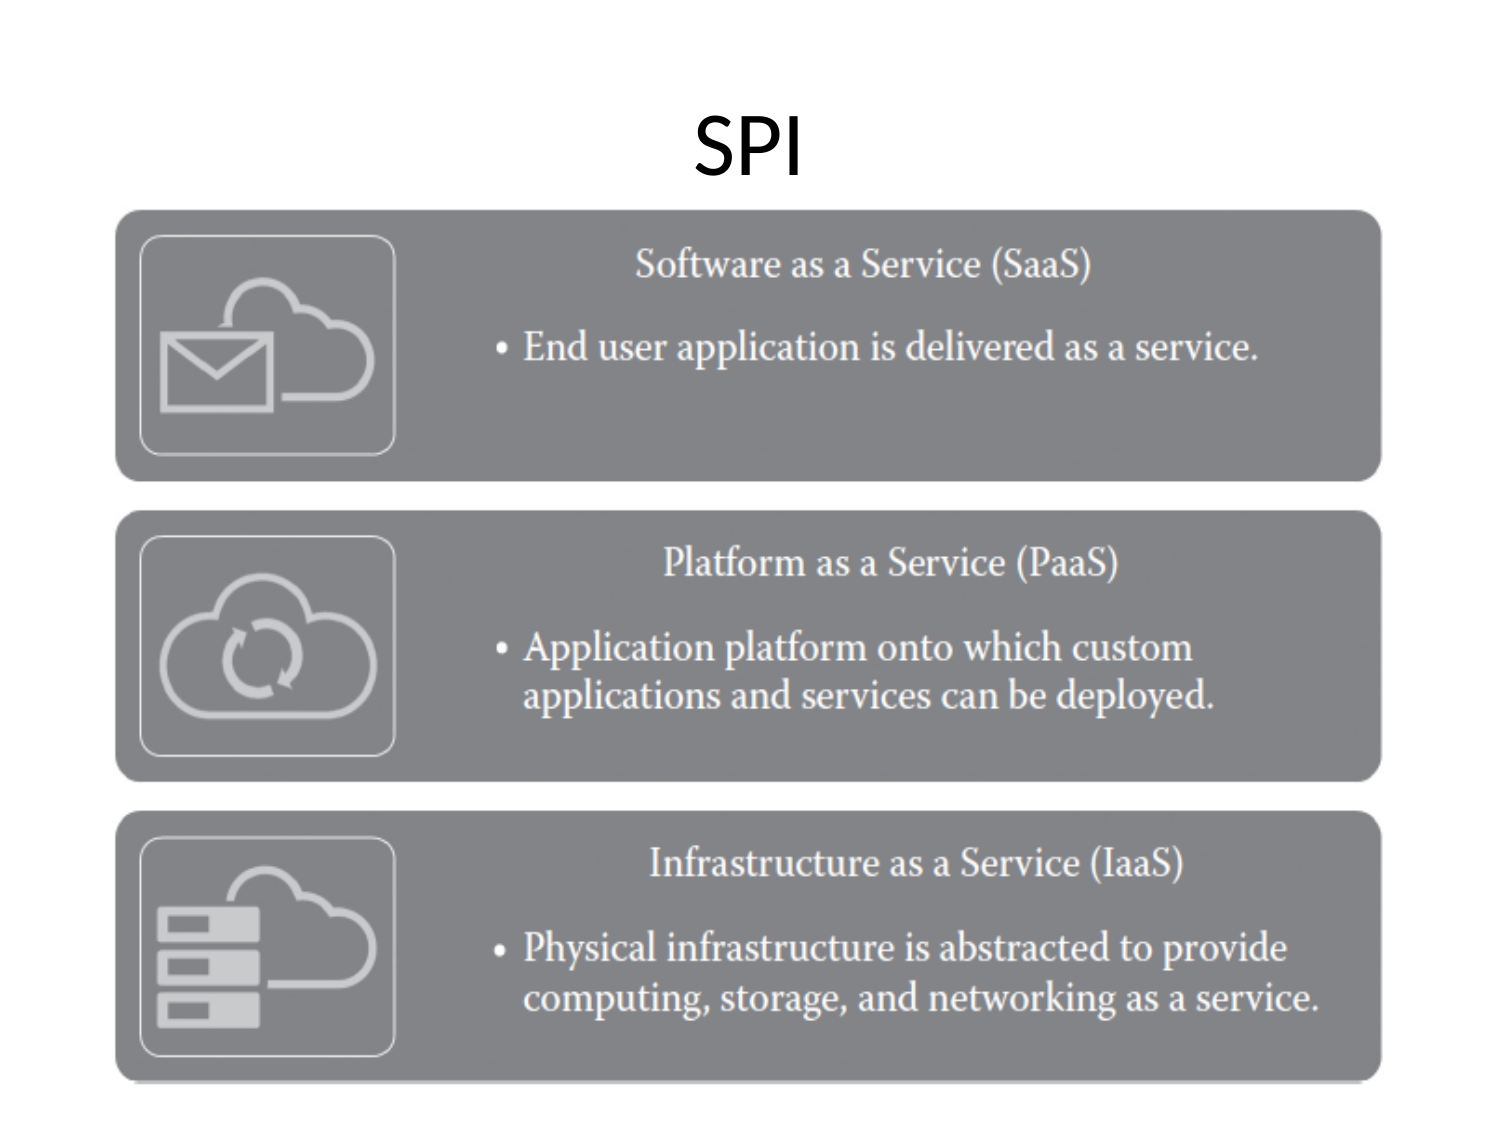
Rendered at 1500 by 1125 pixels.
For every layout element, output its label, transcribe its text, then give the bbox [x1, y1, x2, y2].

title SPI [75, 45, 1425, 233]
picture [99, 195, 1392, 1101]
